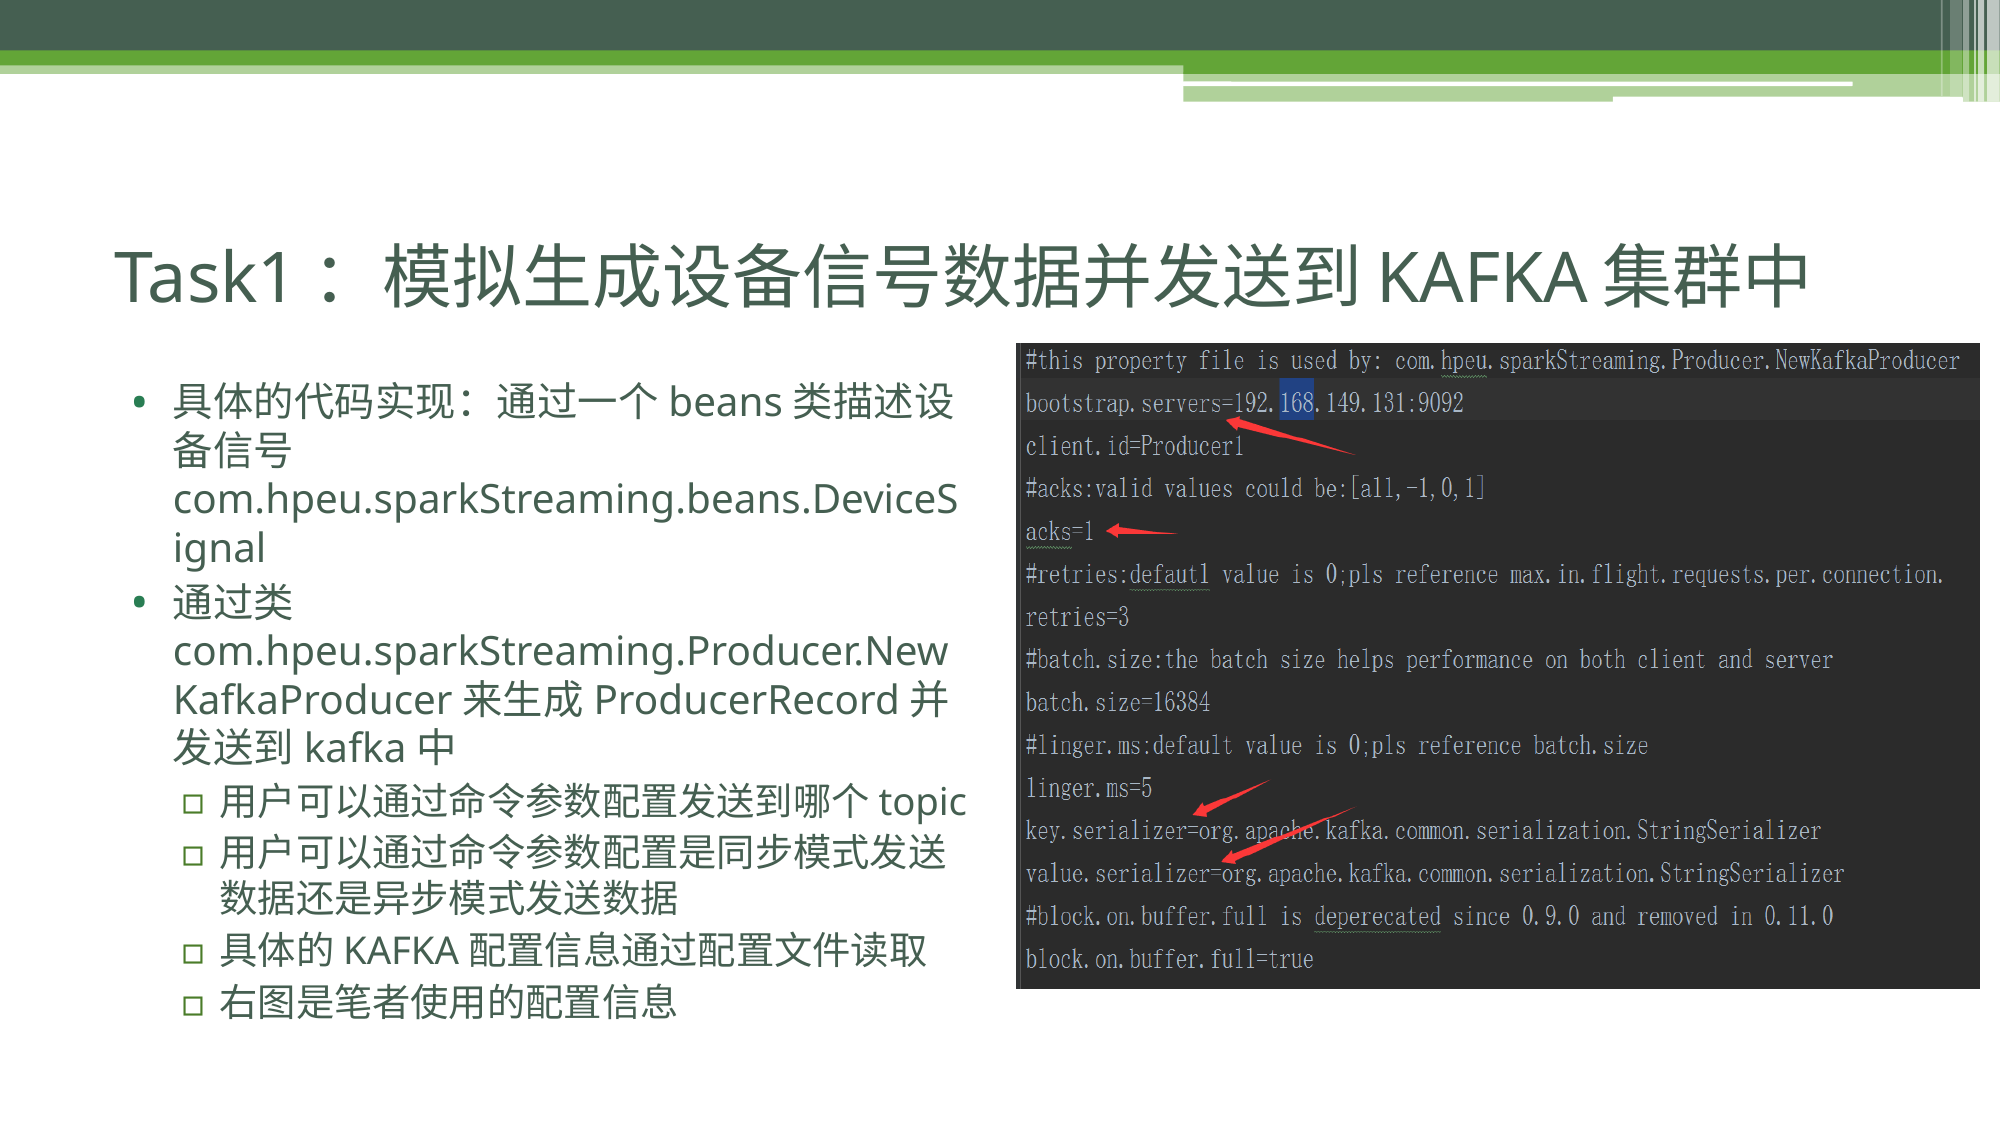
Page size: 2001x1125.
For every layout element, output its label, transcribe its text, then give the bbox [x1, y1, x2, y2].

picture [1016, 343, 1980, 989]
list 具体的代码实现：通过一个beans类描述设备信号com.hpeu.sparkStreaming.beans.DeviceSignal 通过类com.hpeu.sparkStreaming.Producer.NewKafkaProducer来生成ProducerRecord并发送到kafka中 用户可以通过命令参数配置发送到哪个topic 用户可以通过命令参数配置是同步模式发送数据还是异步模式发送数据 具体的KAFKA配置信息通过配置文件读取 右图是笔者使用的配置信息 [99, 368, 984, 1082]
title Task1：模拟生成设备信号数据并发送到KAFKA集群中 [99, 187, 1900, 363]
